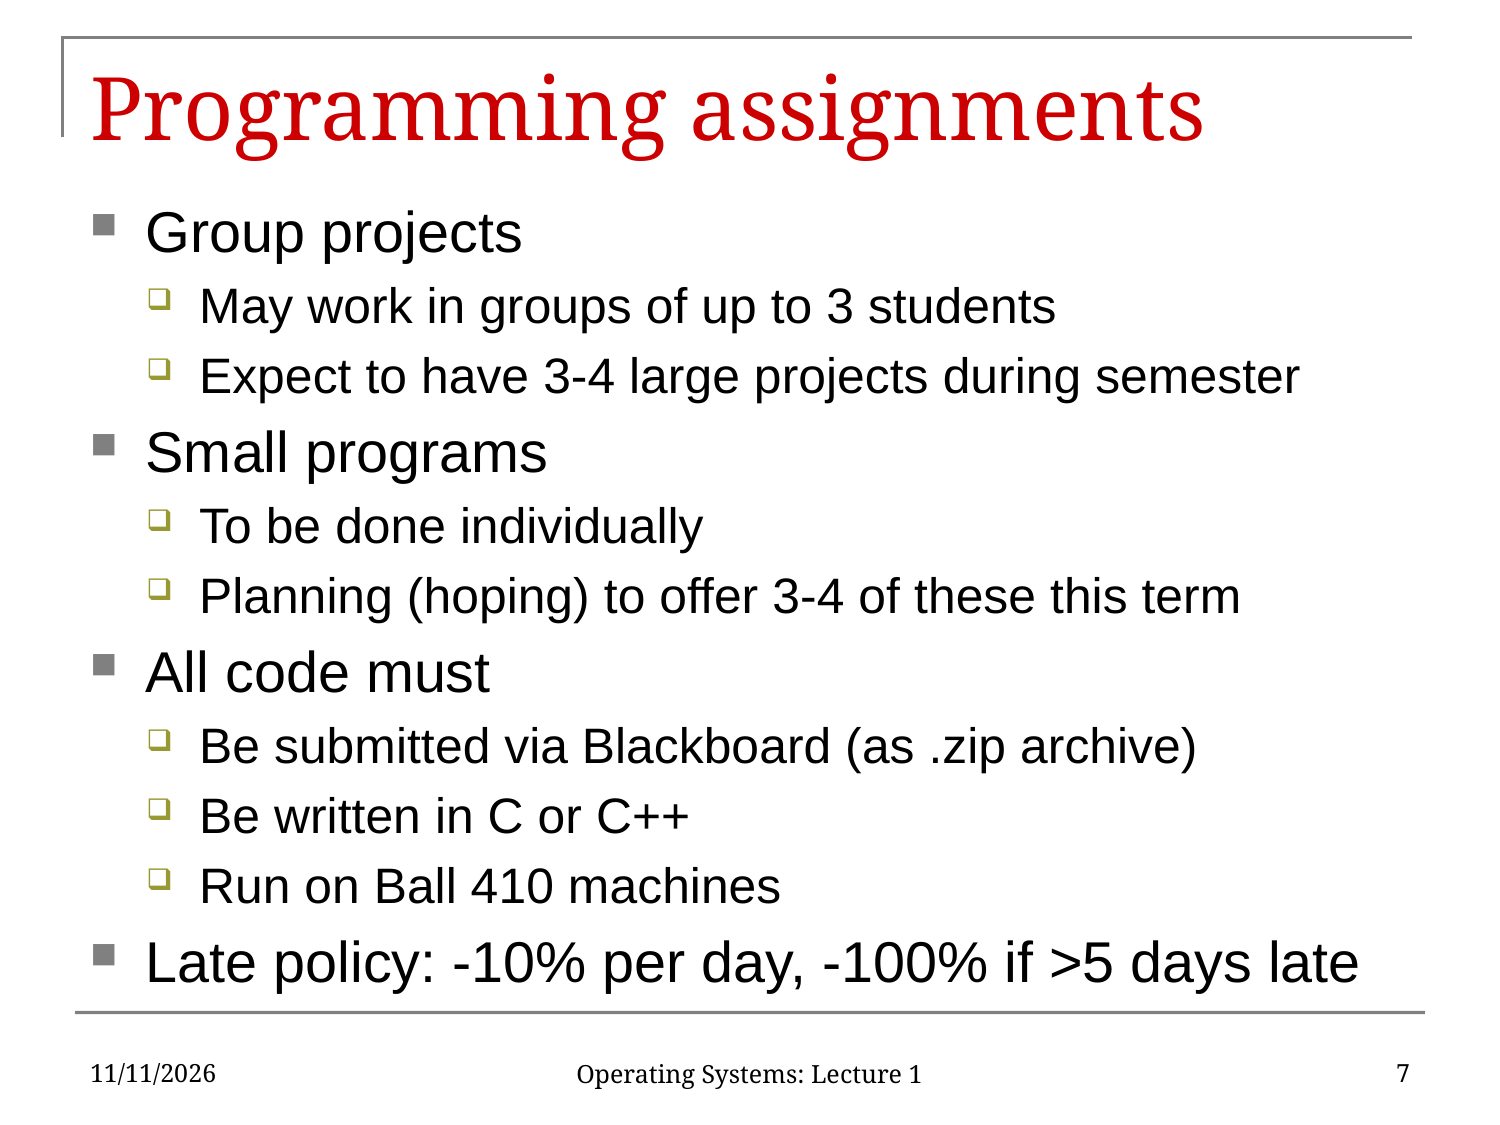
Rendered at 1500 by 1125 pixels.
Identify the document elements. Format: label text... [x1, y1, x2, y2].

slide_number 7 [1074, 1023, 1426, 1100]
title Programming assignments [75, 45, 1425, 163]
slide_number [74, 1023, 426, 1100]
footer Operating Systems: Lecture 1 [512, 1024, 988, 1101]
list Group projects May work in groups of up to 3 students Expect to have 3-4 large projects during semester Small programs To be done individually Planning (hoping) to offer 3-4 of these this term All code must Be submitted via Blackboard (as .zip archive) Be written in C or C++ Run on Ball 410 machines Late policy: -10% per day, -100% if >5 days late [75, 187, 1425, 1006]
